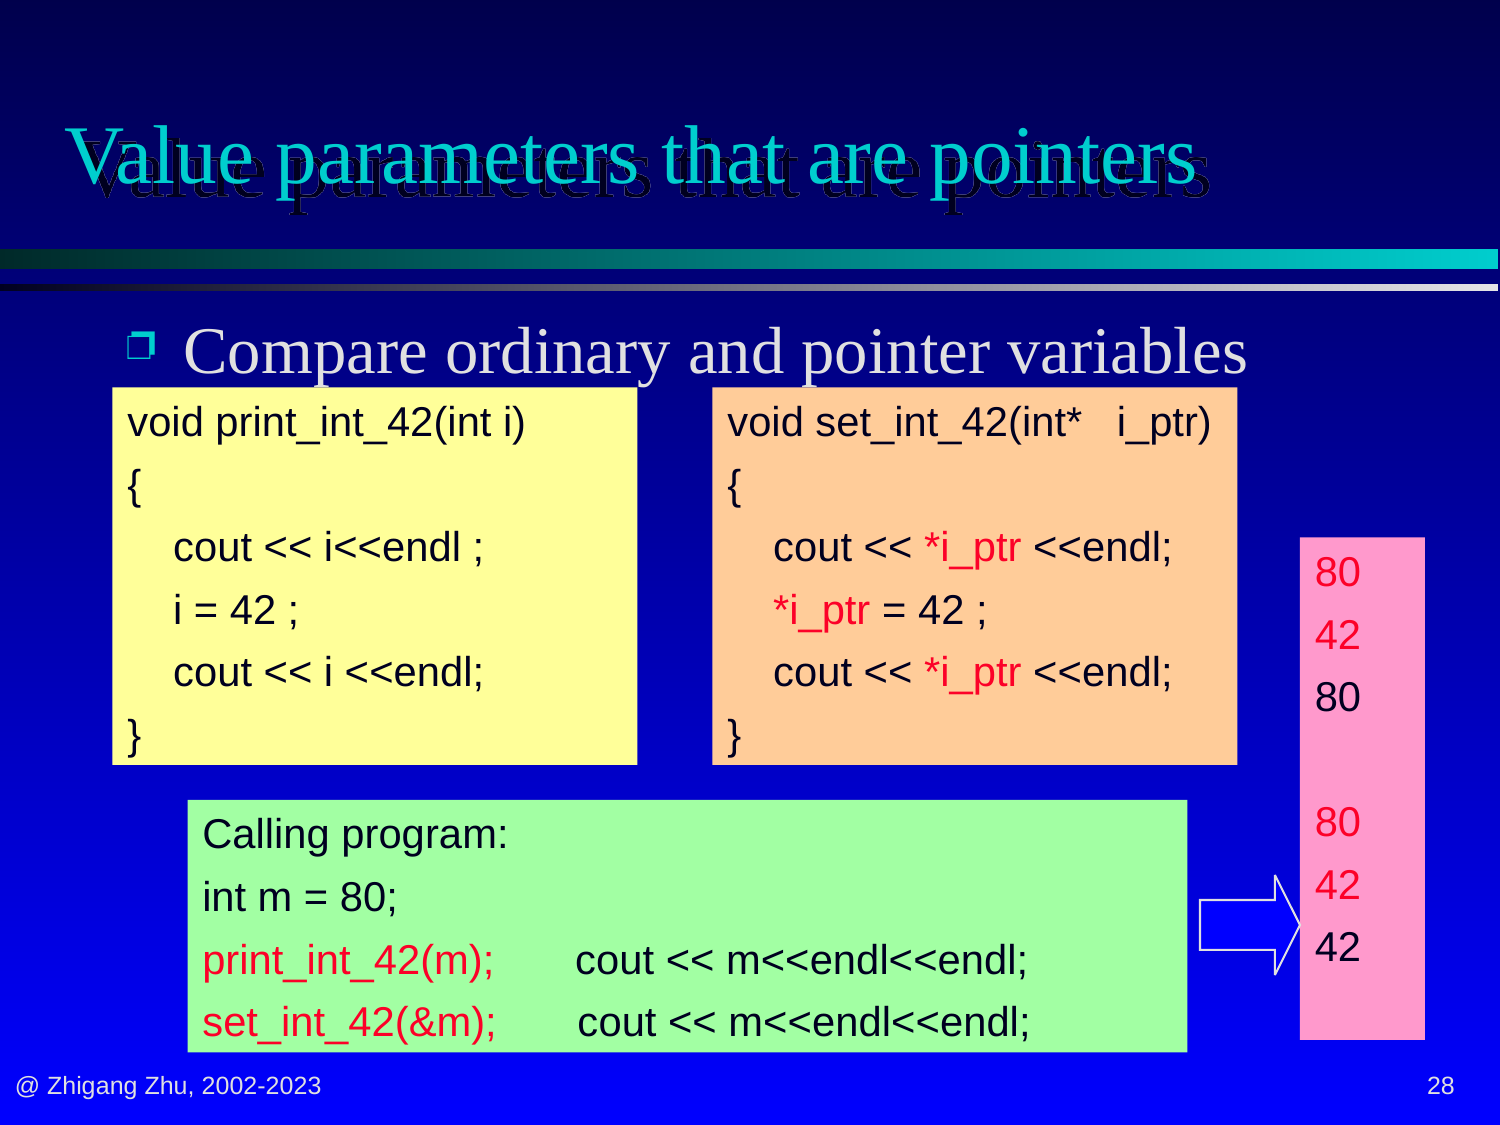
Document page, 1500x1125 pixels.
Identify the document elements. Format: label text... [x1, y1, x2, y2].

text_box void print_int_42(int i) { cout << i<<endl ; i = 42 ; cout << i <<endl; } [112, 387, 638, 765]
text_box 80 42 80 80 42 42 [1299, 537, 1425, 1040]
text_box [1200, 875, 1300, 976]
title Value parameters that are pointers [49, 55, 1326, 245]
text_box Calling program: int m = 80; print_int_42(m); cout << m<<endl<<endl; set_int_42(&m); cout << m<<endl<<endl; [187, 799, 1188, 1053]
text_box void set_int_42(int* i_ptr) { cout << *i_ptr <<endl; *i_ptr = 42 ; cout << *i_ptr <<endl; } [712, 387, 1238, 765]
list Compare ordinary and pointer variables [111, 299, 1388, 976]
